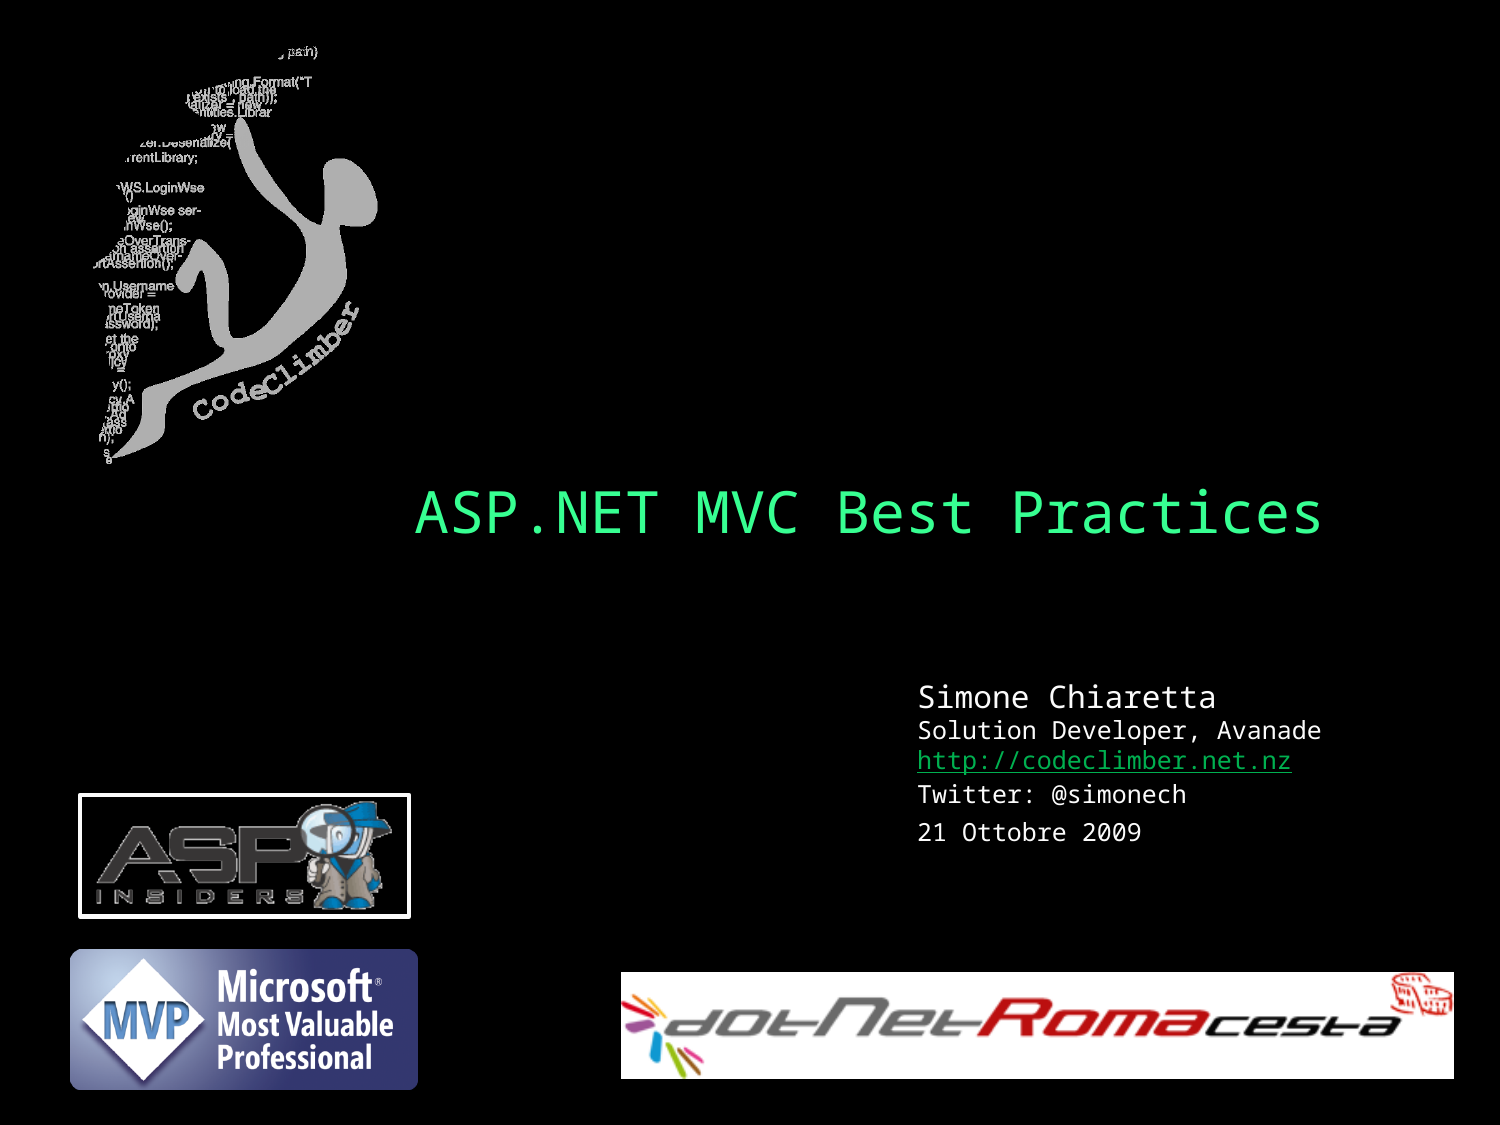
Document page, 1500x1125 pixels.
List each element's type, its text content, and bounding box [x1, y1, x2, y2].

picture [620, 972, 1454, 1079]
picture [81, 796, 408, 915]
picture [70, 948, 419, 1091]
title ASP.NET MVC Best Practices [399, 466, 1388, 553]
text_box Simone Chiaretta Solution Developer, Avanade http://codeclimber.net.nz Twitter: @simonech [902, 669, 1390, 816]
picture [93, 46, 387, 464]
text_box 21 Ottobre 2009 [902, 808, 1353, 854]
